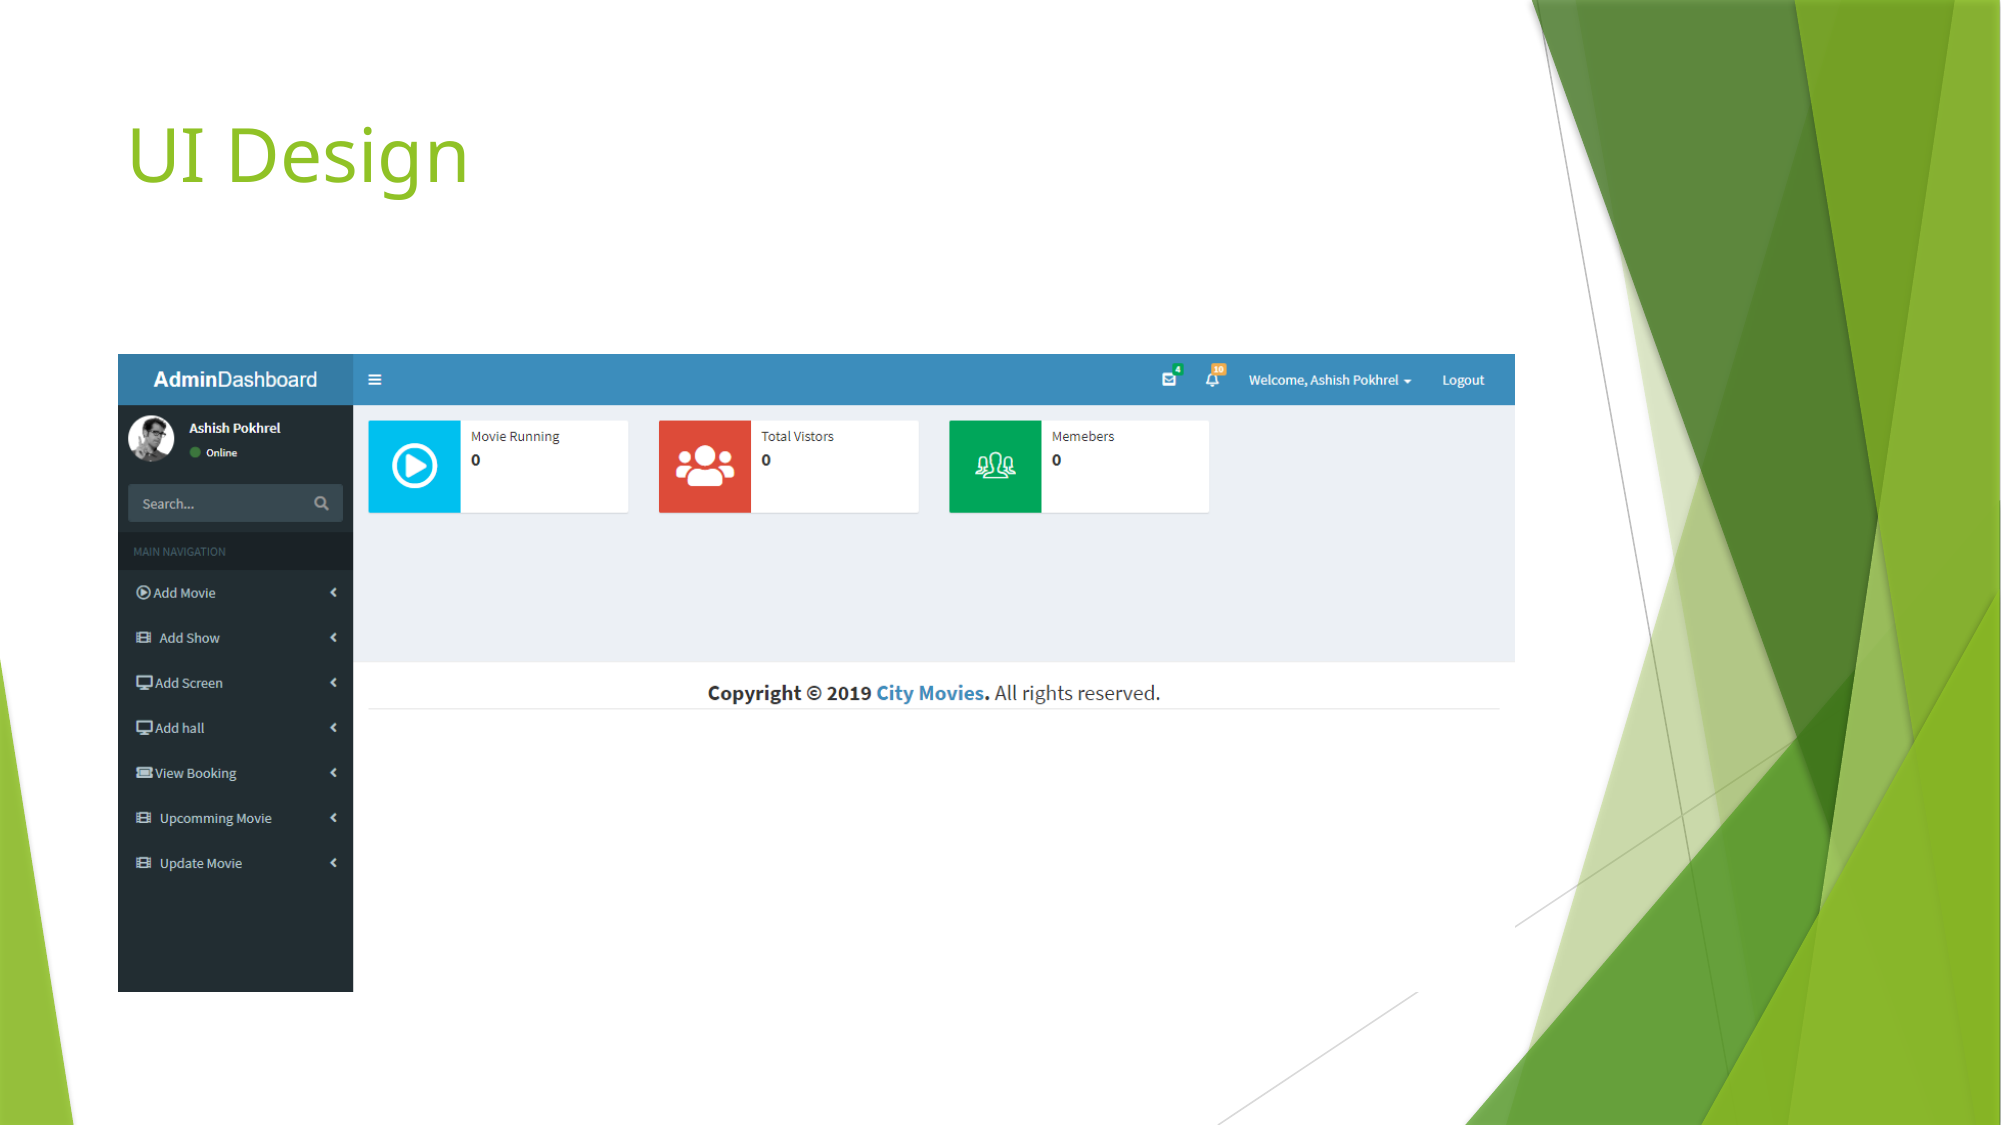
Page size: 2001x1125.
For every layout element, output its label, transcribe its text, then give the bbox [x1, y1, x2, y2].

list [117, 353, 1515, 992]
title UI Design [111, 99, 1522, 317]
